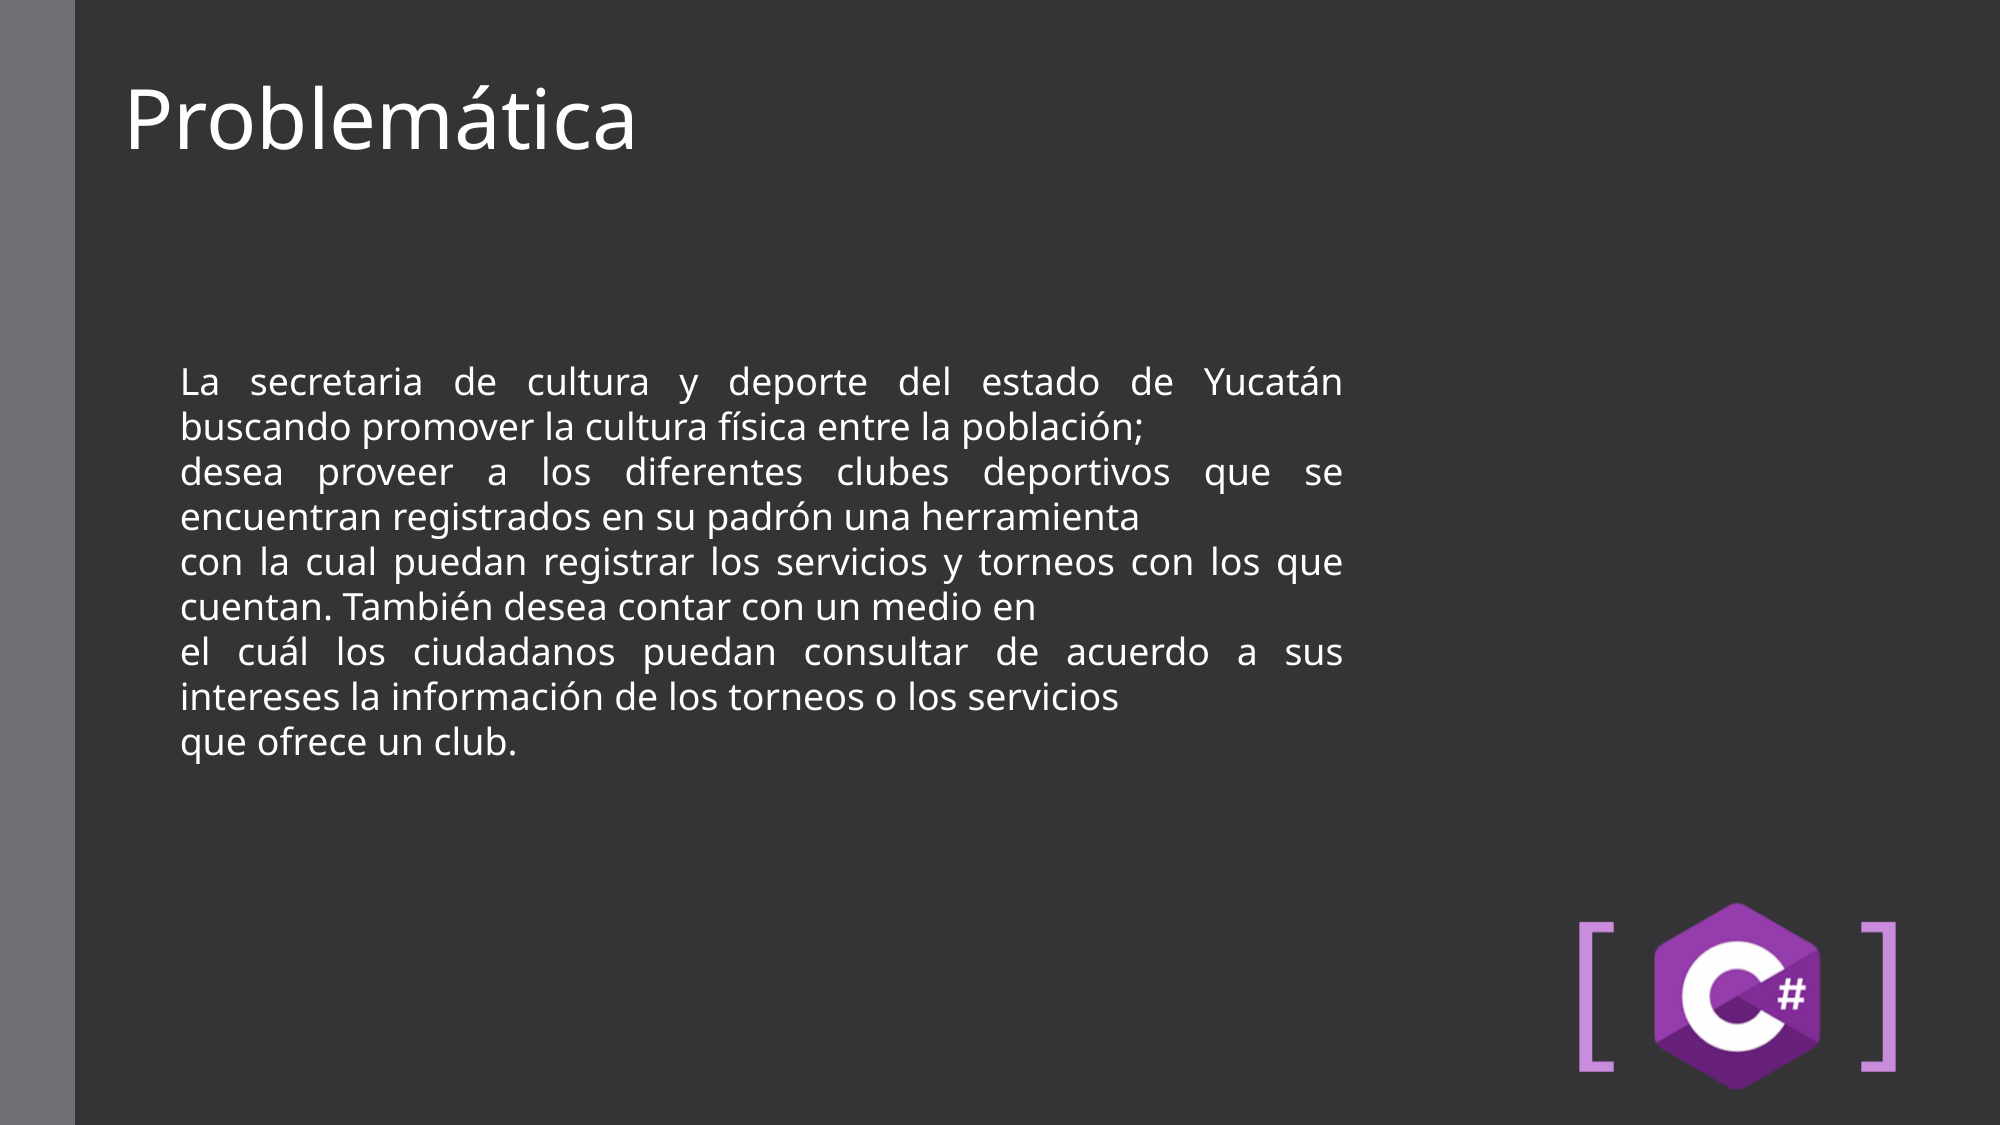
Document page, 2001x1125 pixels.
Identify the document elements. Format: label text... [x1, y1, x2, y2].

text_box La secretaria de cultura y deporte del estado de Yucatán buscando promover la cultura física entre la población; desea proveer a los diferentes clubes deportivos que se encuentran registrados en su padrón una herramienta con la cual puedan registrar los servicios y torneos con los que cuentan. También desea contar con un medio en el cuál los ciudadanos puedan consultar de acuerdo a sus intereses la información de los torneos o los servicios que ofrece un club. [165, 350, 1360, 771]
text_box Problemática [108, 58, 663, 174]
picture [1475, 836, 2000, 1125]
